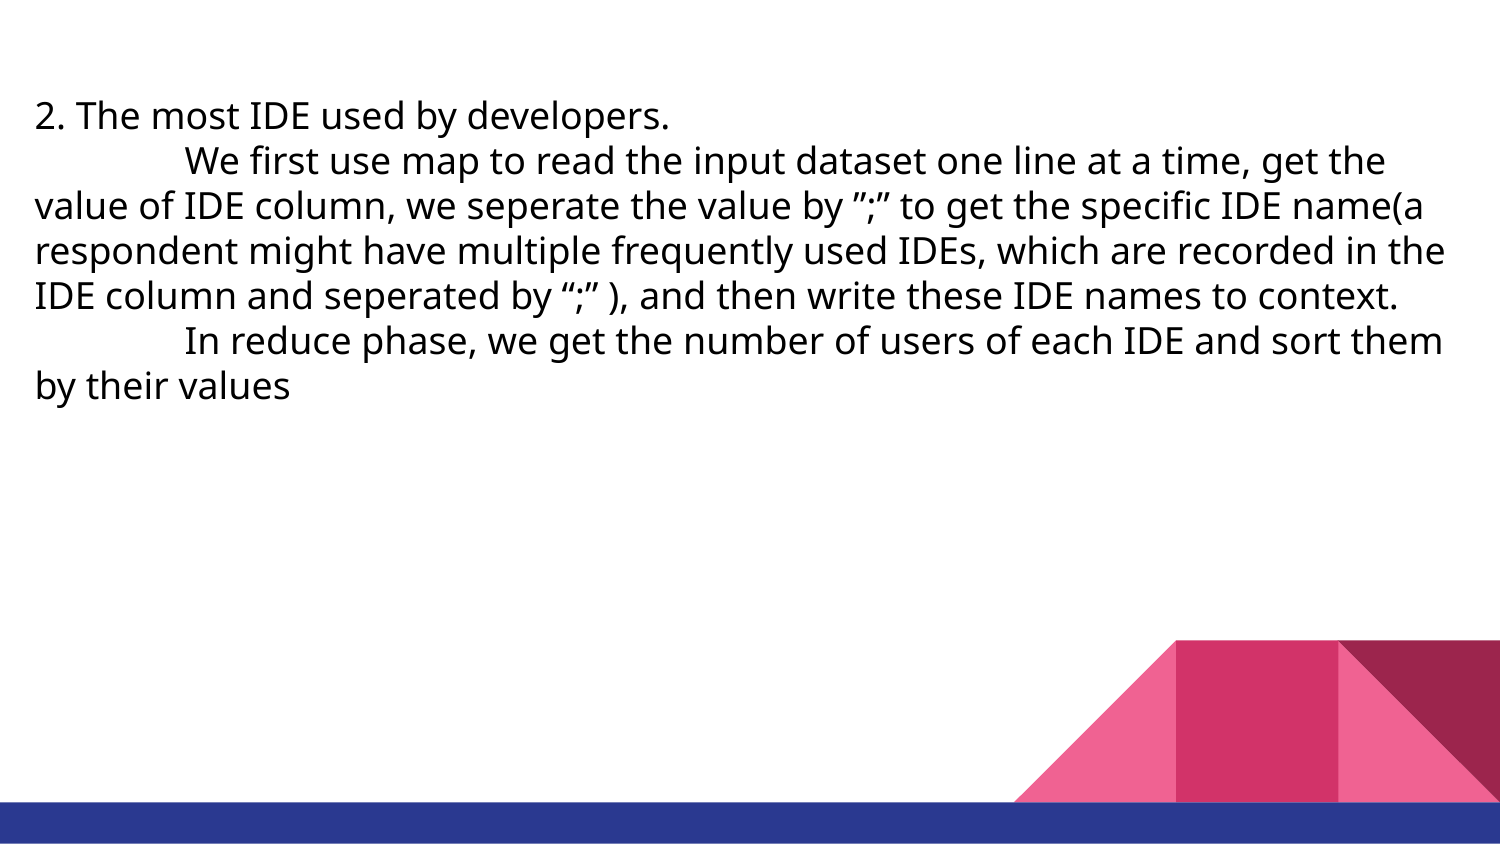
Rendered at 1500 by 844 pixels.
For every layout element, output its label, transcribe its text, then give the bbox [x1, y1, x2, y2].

text_box 2. The most IDE used by developers. We first use map to read the input dataset one line at a time, get the value of IDE column, we seperate the value by ”;” to get the specific IDE name(a respondent might have multiple frequently used IDEs, which are recorded in the IDE column and seperated by “;” ), and then write these IDE names to context. In reduce phase, we get the number of users of each IDE and sort them by their values [19, 77, 1481, 821]
